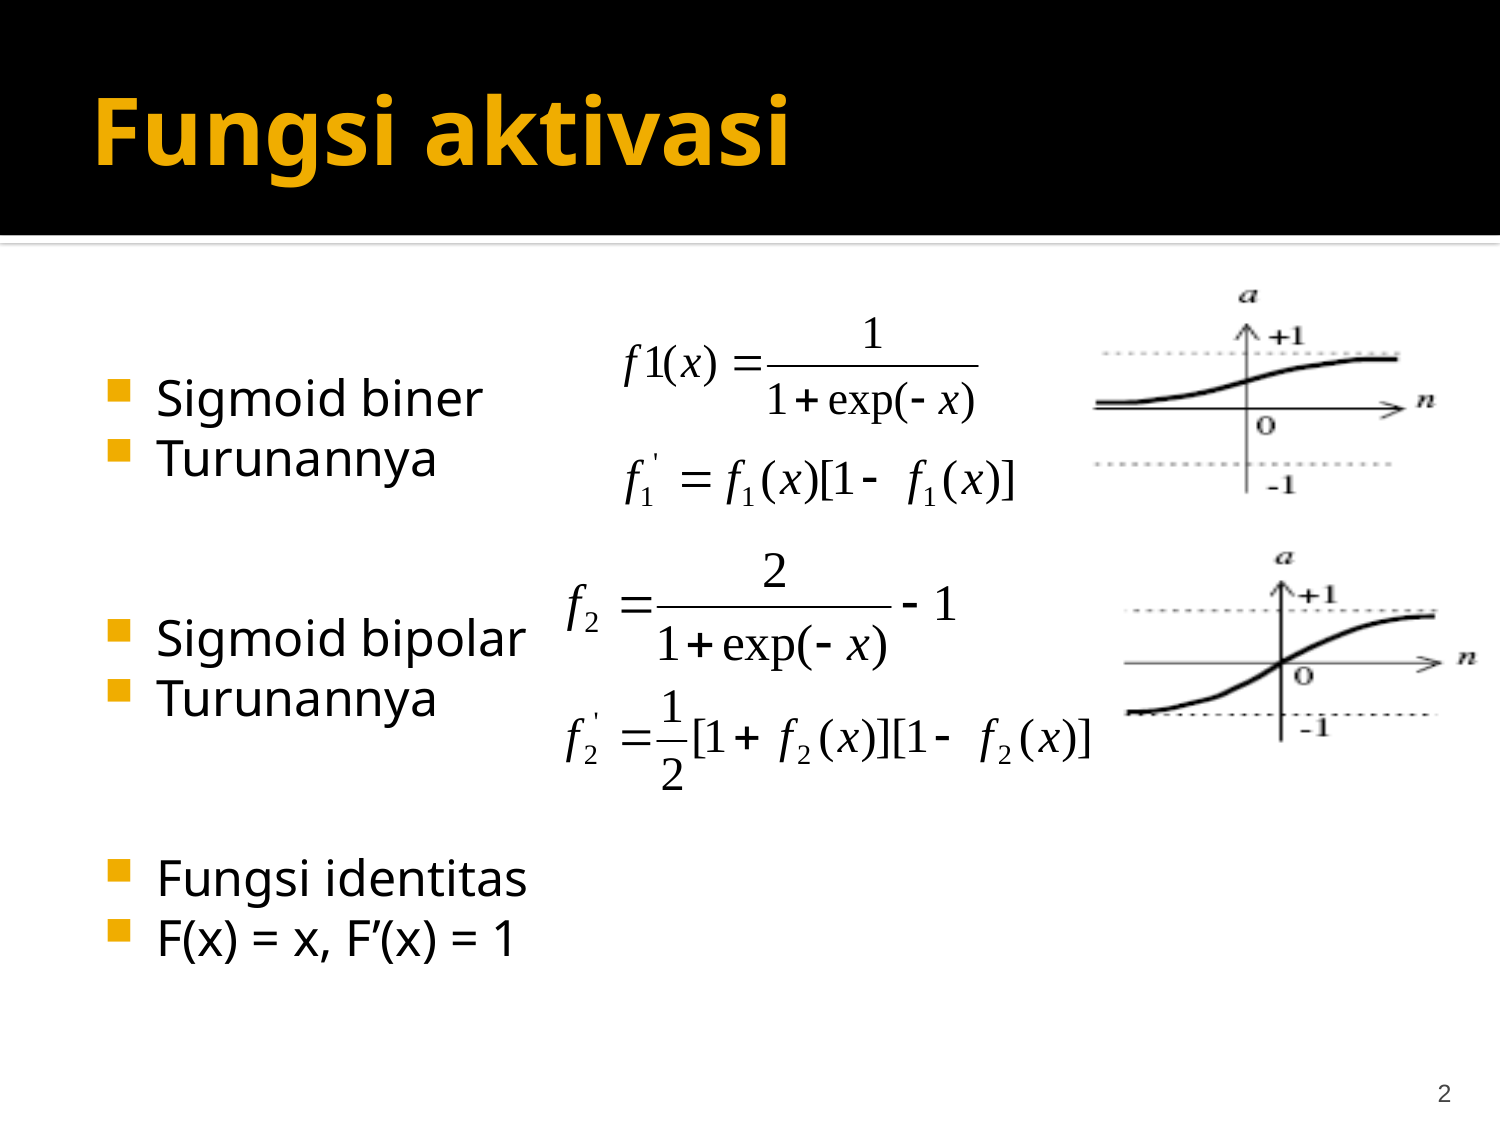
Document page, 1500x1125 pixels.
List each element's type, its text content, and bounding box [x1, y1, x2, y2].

list Sigmoid biner Turunannya Sigmoid bipolar Turunannya Fungsi identitas F(x) = x, F’(x) = 1 [75, 291, 1425, 1050]
title Fungsi aktivasi [75, 25, 1425, 231]
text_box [549, 676, 1100, 801]
slide_number 2 [1345, 1062, 1467, 1108]
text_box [608, 278, 1452, 515]
picture [1116, 538, 1500, 745]
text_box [549, 538, 962, 675]
